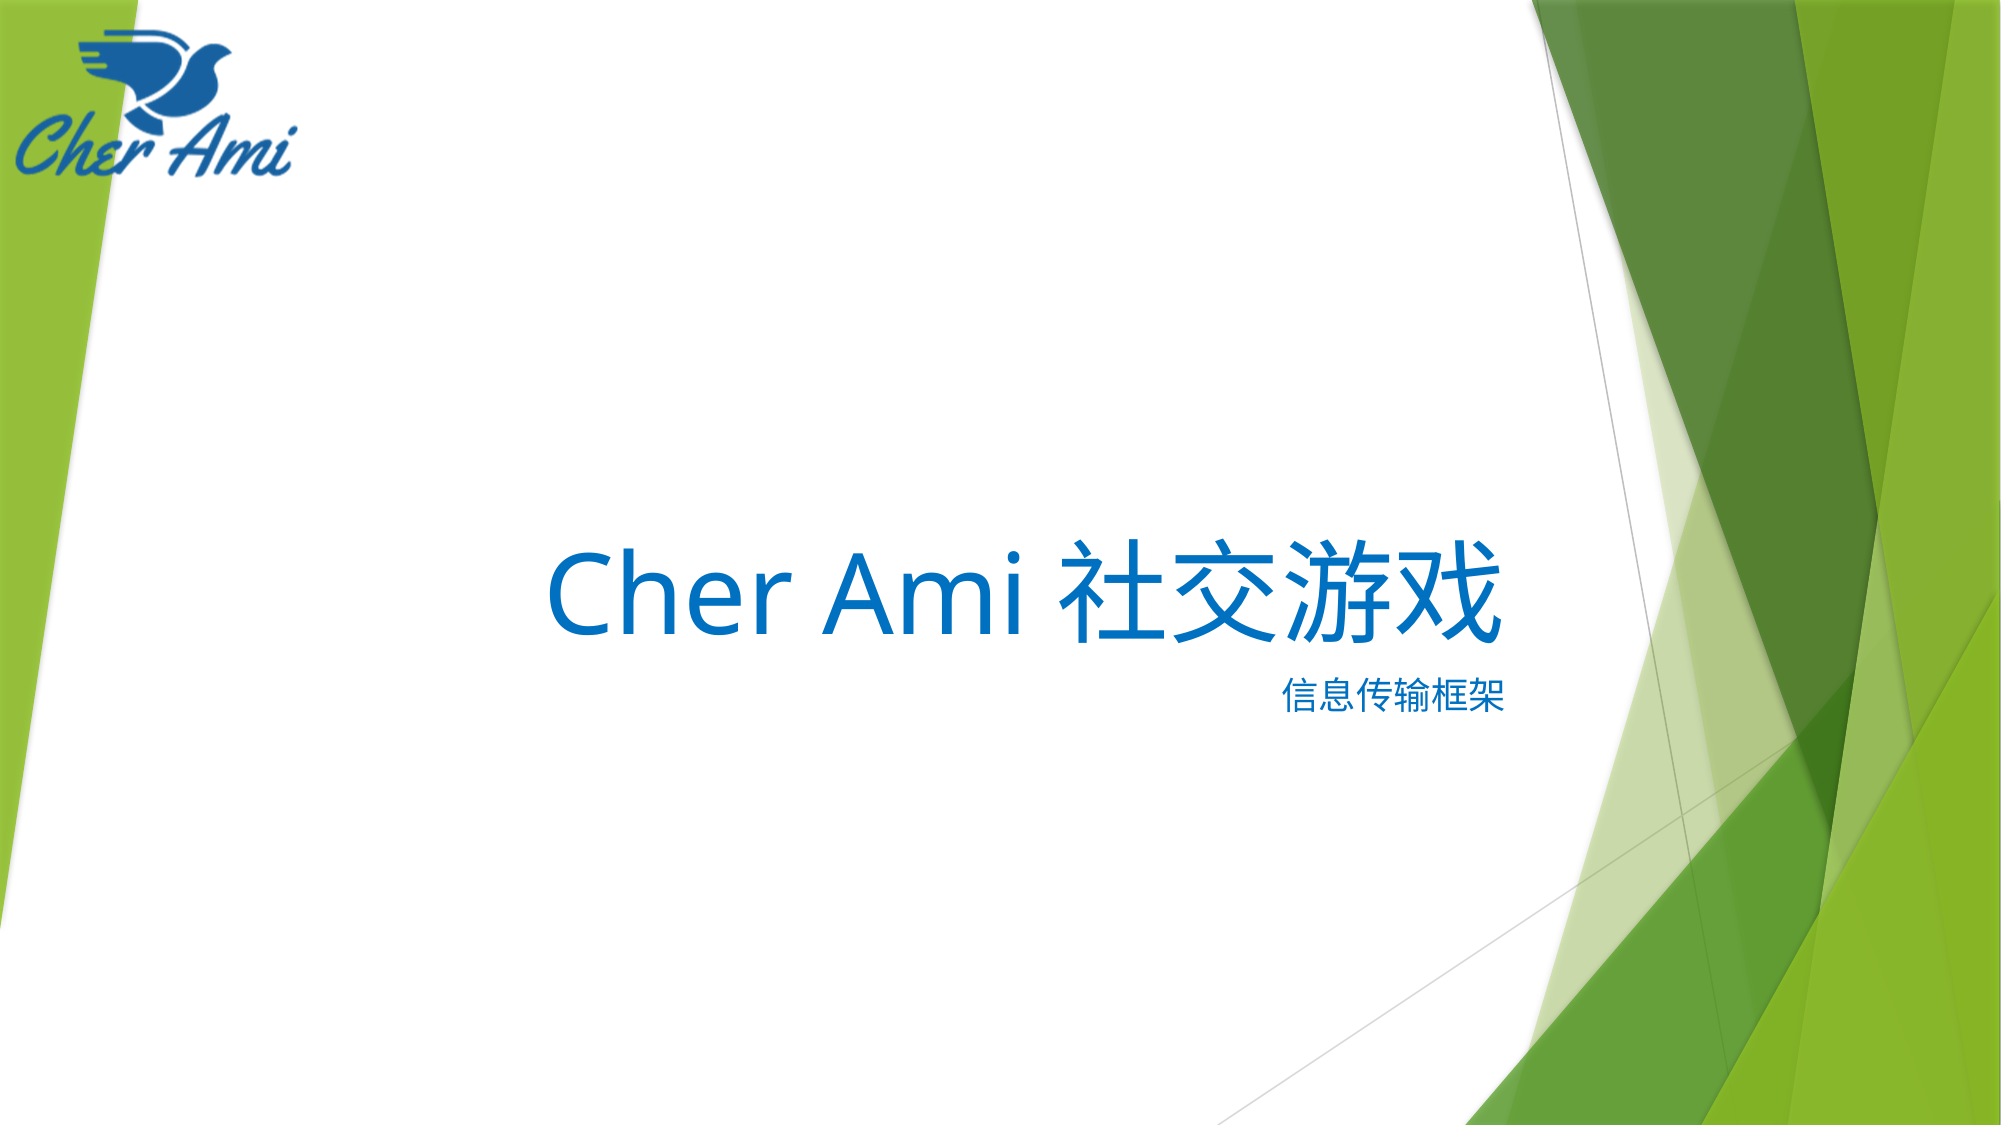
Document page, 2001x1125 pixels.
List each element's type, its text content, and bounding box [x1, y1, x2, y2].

subtitle 信息传输框架 [247, 664, 1522, 845]
title Cher Ami社交游戏 [247, 394, 1522, 664]
picture [0, 0, 314, 260]
